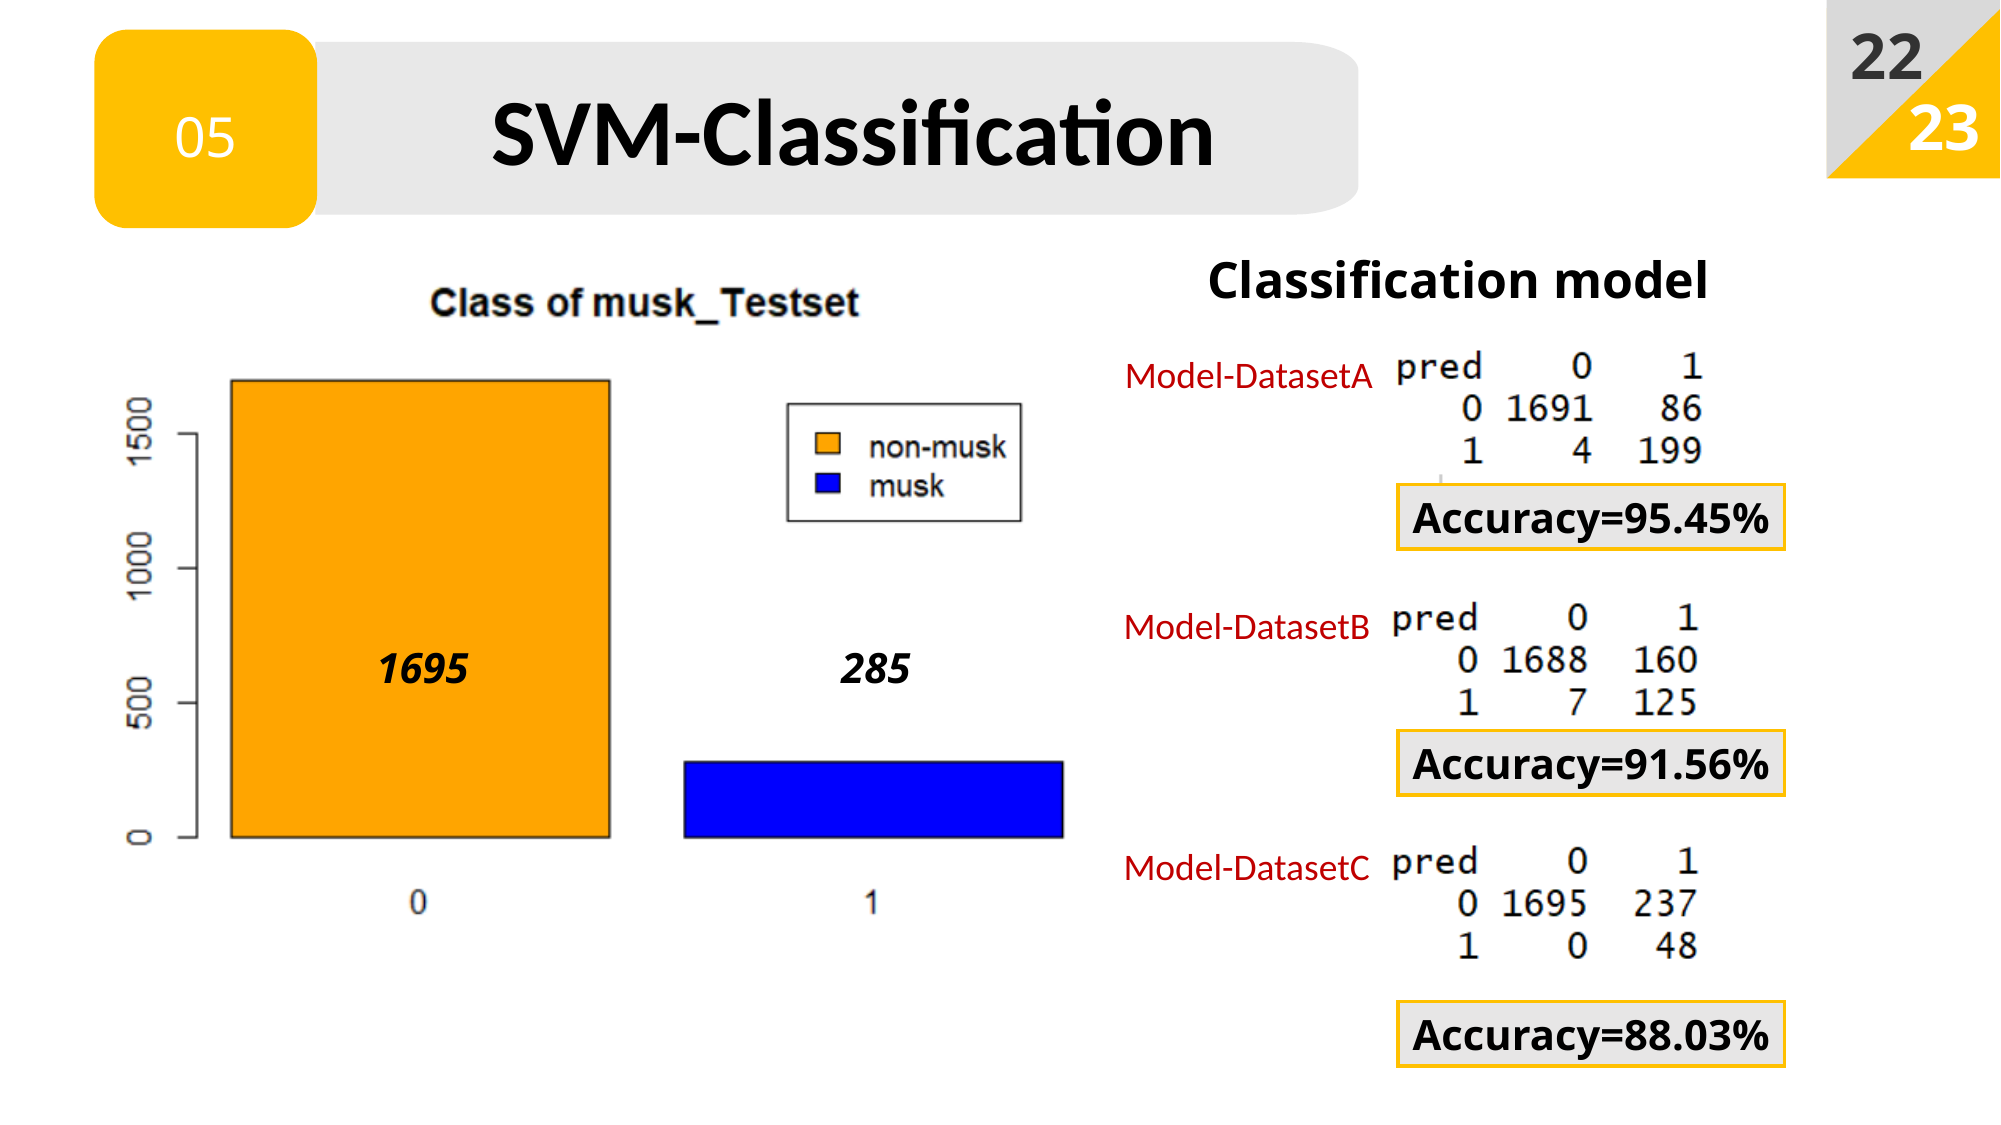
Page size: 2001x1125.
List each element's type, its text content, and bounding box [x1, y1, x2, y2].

text_box Accuracy=91.56% [1397, 729, 1786, 796]
text_box Classification model [1192, 241, 1725, 317]
text_box Accuracy=95.45% [1397, 483, 1786, 550]
text_box Model-DatasetA [1123, 343, 1394, 403]
picture [1394, 343, 1736, 484]
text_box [94, 249, 1123, 930]
text_box Model-DatasetB [1123, 595, 1467, 655]
picture [1385, 841, 1752, 970]
text_box Model-DatasetC [1123, 836, 1467, 896]
text_box Accuracy=88.03% [1397, 1000, 1786, 1067]
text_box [94, 29, 1359, 229]
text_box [1826, 0, 2000, 179]
picture [1385, 599, 1727, 728]
